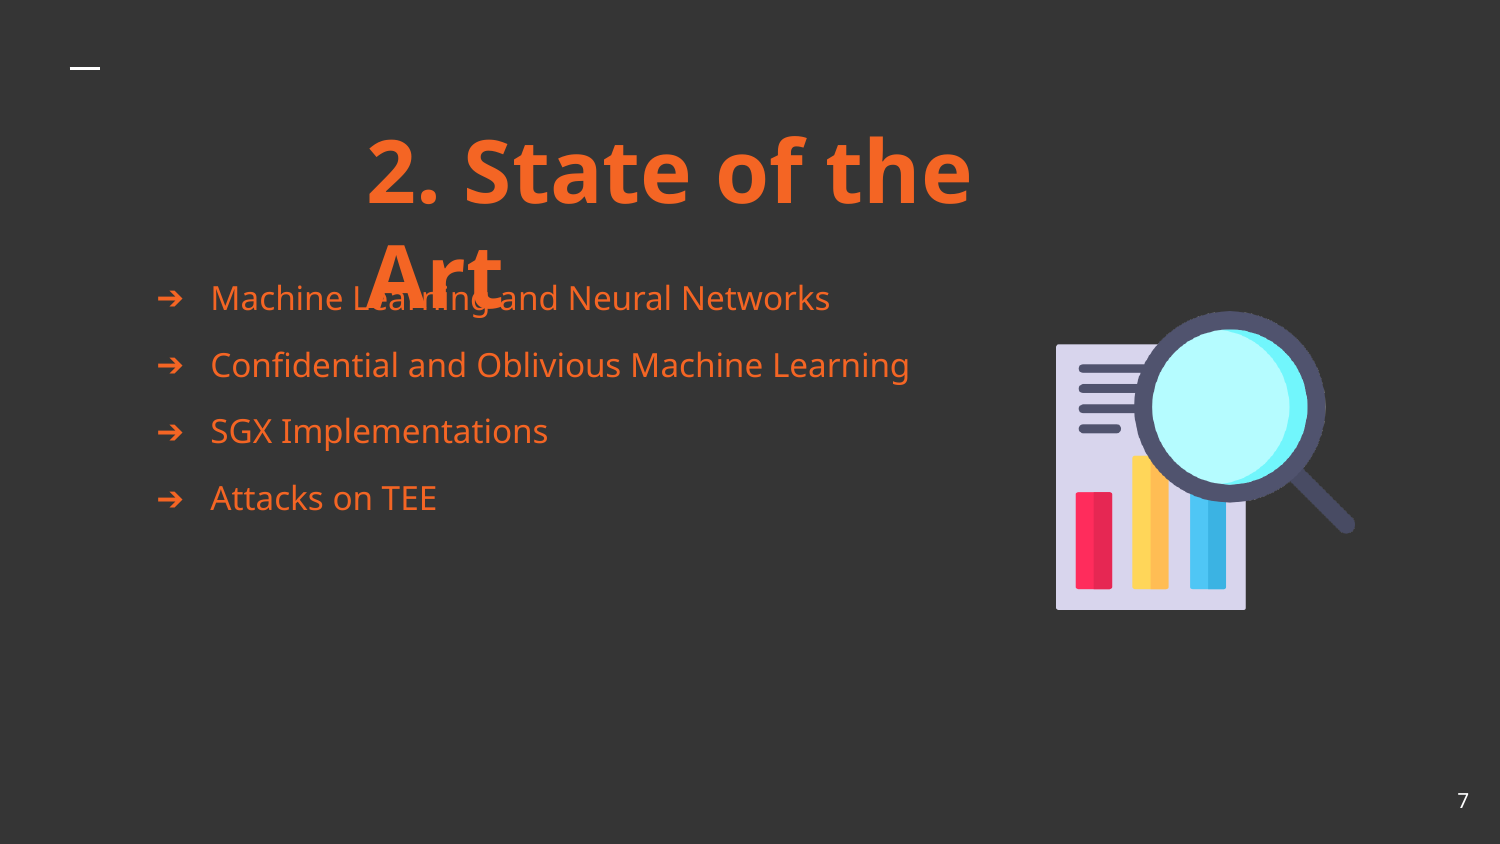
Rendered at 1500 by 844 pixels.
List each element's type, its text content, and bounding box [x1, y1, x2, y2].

slide_number ‹#› [1394, 769, 1484, 834]
picture [1055, 311, 1355, 611]
text_box 2. State of the Art [351, 100, 1090, 310]
list Machine Learning and Neural Networks Confidential and Oblivious Machine Learning SGX Implementations Attacks on TEE [120, 256, 1079, 844]
